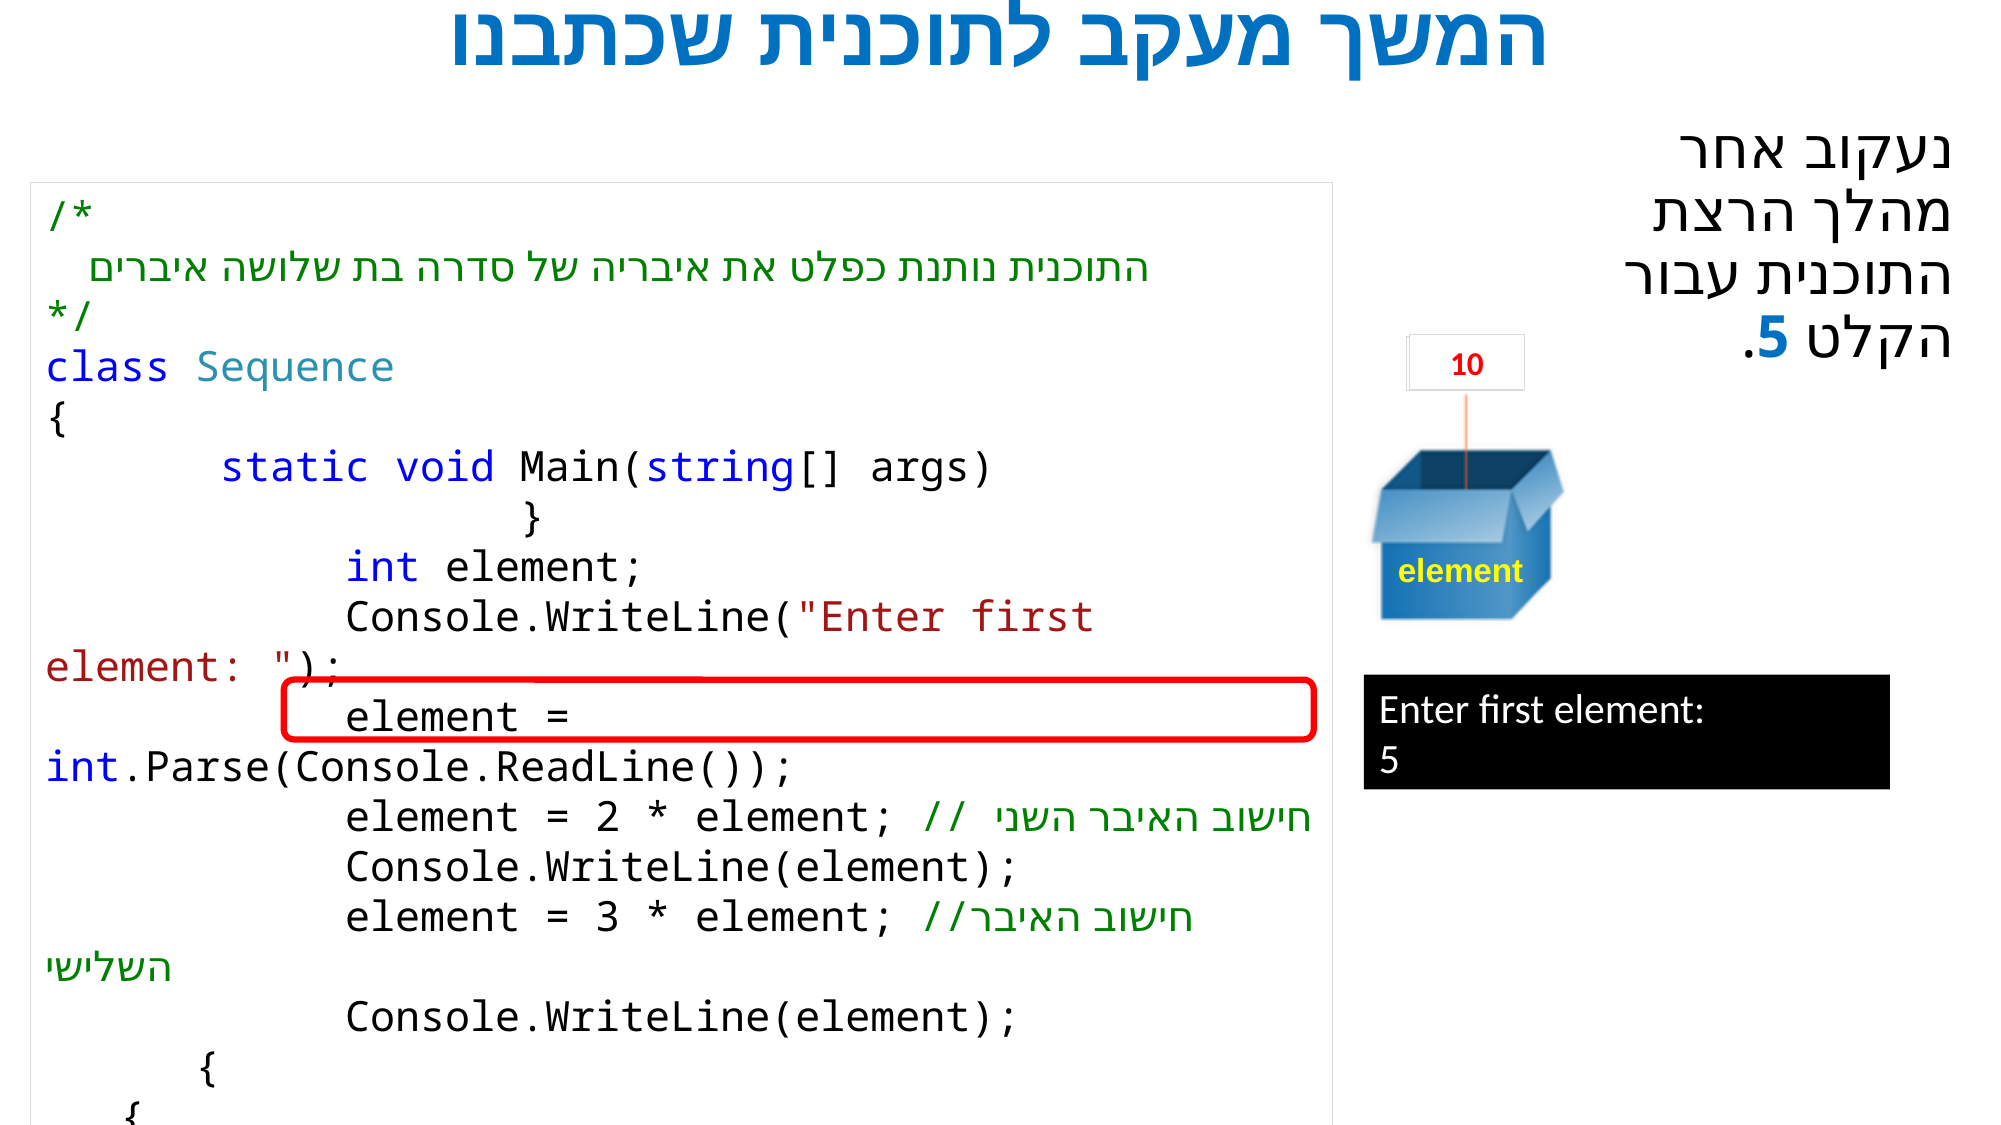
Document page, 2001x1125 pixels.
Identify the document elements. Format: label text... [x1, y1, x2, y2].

text_box 10 [1409, 334, 1525, 390]
text_box נעקוב אחר מהלך הרצת התוכנית עבור הקלט 5. [1507, 110, 1970, 378]
title המשך מעקב לתוכנית שכתבנו [0, 0, 2000, 93]
text_box [282, 678, 1315, 741]
text_box 5 [1406, 336, 1523, 391]
picture [1341, 391, 1593, 642]
text_box Enter first element: 5 [1363, 674, 1890, 790]
text_box /* התוכנית נותנת כפלט את איבריה של סדרה בת שלושה איברים */ class Sequence { static void Main(string[] args) } int element; Console.WriteLine("Enter first element: "); element = int.Parse(Console.ReadLine()); element = 2 * element; // חישוב האיבר השני Console.WriteLine(element); element = 3 * element; //חישוב האיבר השלישי Console.WriteLine(element); { { [30, 182, 1333, 1125]
